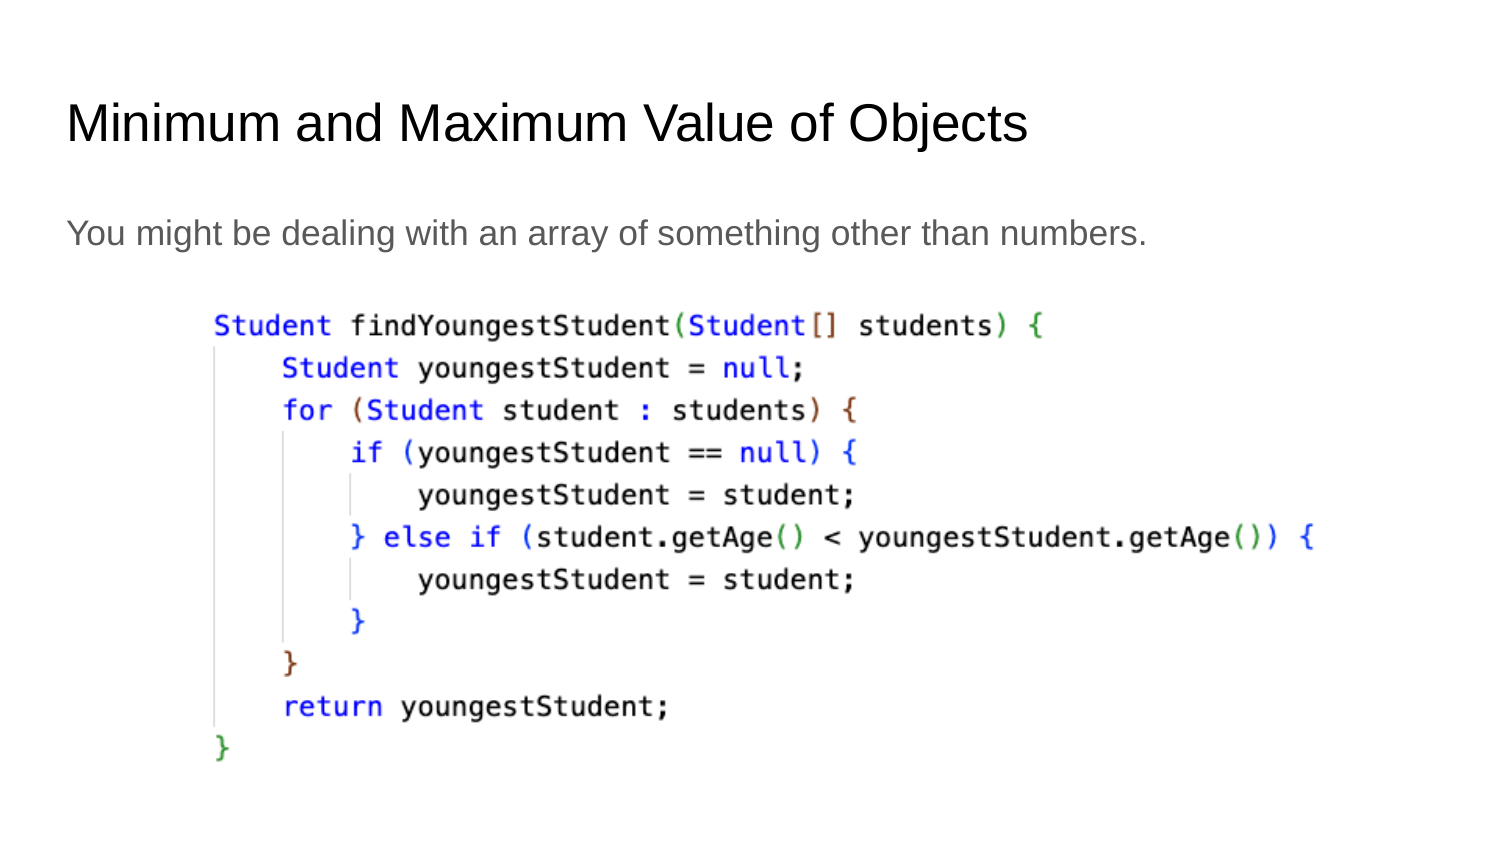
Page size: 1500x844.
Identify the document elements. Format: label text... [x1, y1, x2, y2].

list You might be dealing with an array of something other than numbers. [51, 189, 1449, 806]
picture [187, 287, 1370, 793]
title Minimum and Maximum Value of Objects [51, 72, 1449, 167]
